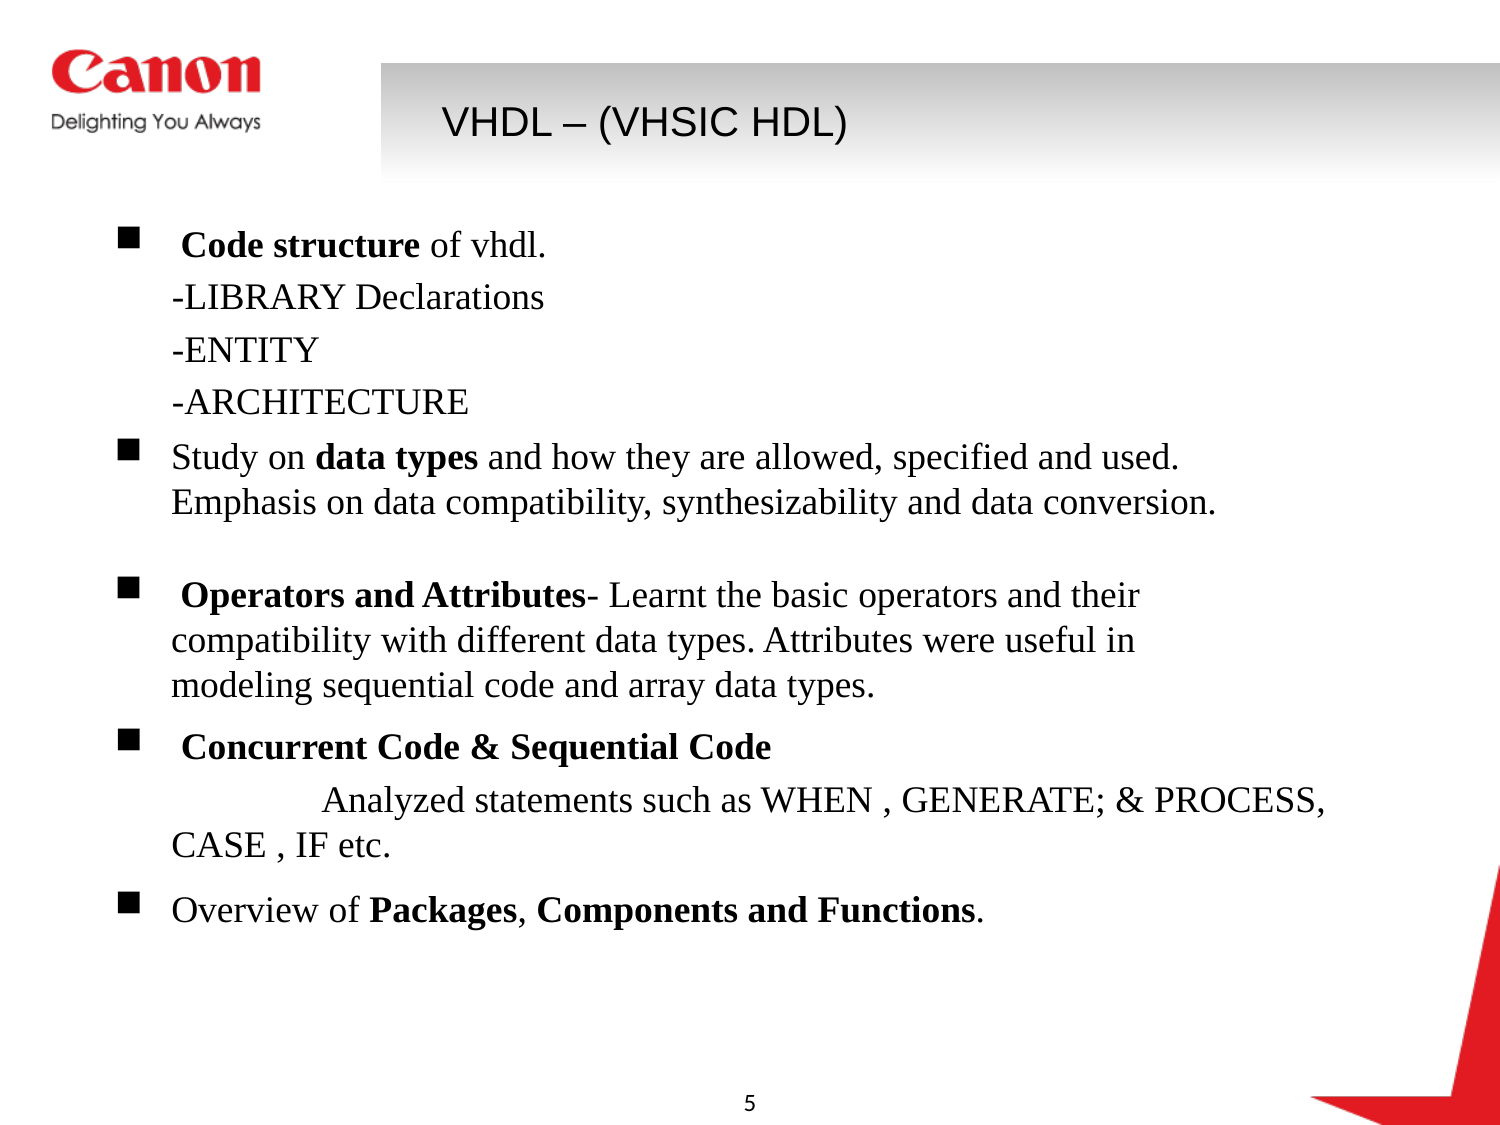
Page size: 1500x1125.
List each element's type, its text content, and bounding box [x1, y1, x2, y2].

text_box Study on data types and how they are allowed, specified and used. Emphasis on data compatibility, synthesizability and data conversion. [99, 424, 1288, 530]
text_box Operators and Attributes- Learnt the basic operators and their compatibility with different data types. Attributes were useful in modeling sequential code and array data types. [99, 562, 1300, 713]
text_box Overview of Packages, Components and Functions. [99, 824, 1438, 963]
text_box Code structure of vhdl. -LIBRARY Declarations -ENTITY -ARCHITECTURE [99, 212, 1450, 425]
list Concurrent Code & Sequential Code Analyzed statements such as WHEN , GENERATE; & PROCESS, CASE , IF etc. [99, 662, 1438, 824]
text_box VHDL – (VHSIC HDL) [426, 87, 864, 153]
picture [1309, 858, 1500, 1125]
picture [29, 29, 281, 165]
